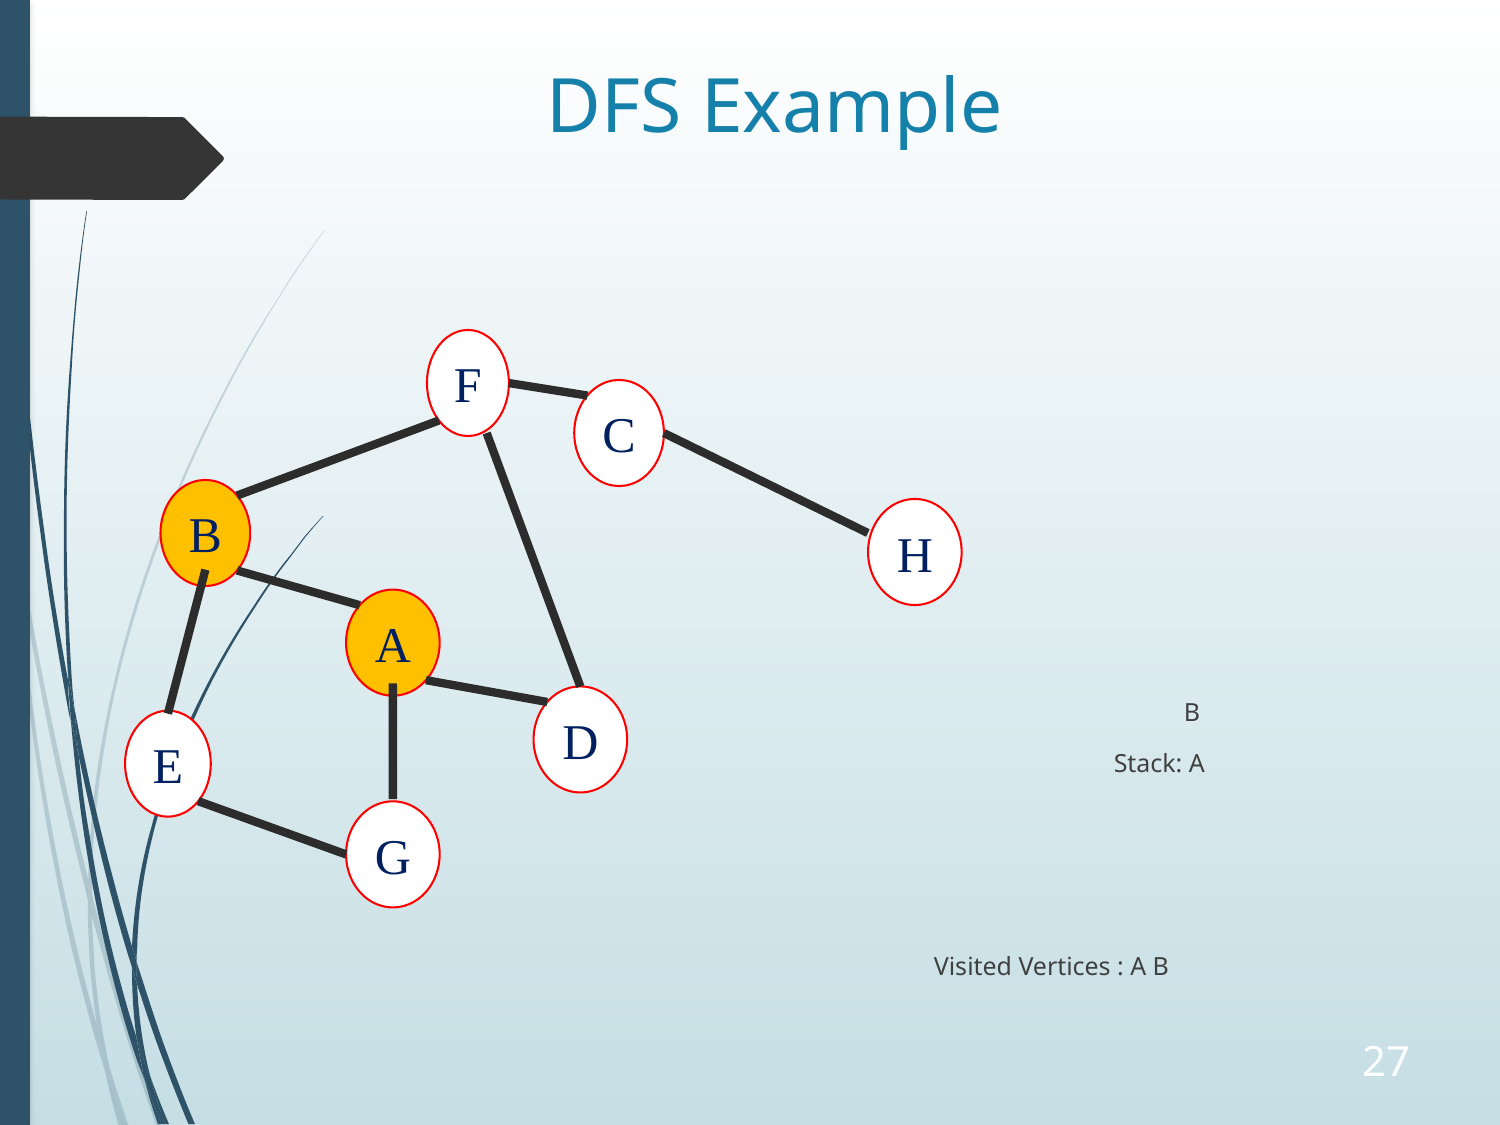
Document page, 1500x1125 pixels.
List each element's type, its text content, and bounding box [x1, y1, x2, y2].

slide_number 27 [1074, 1024, 1425, 1103]
list B Stack: A Visited Vertices : A B [318, 350, 1400, 970]
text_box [124, 329, 963, 908]
title DFS Example [137, 50, 1413, 163]
